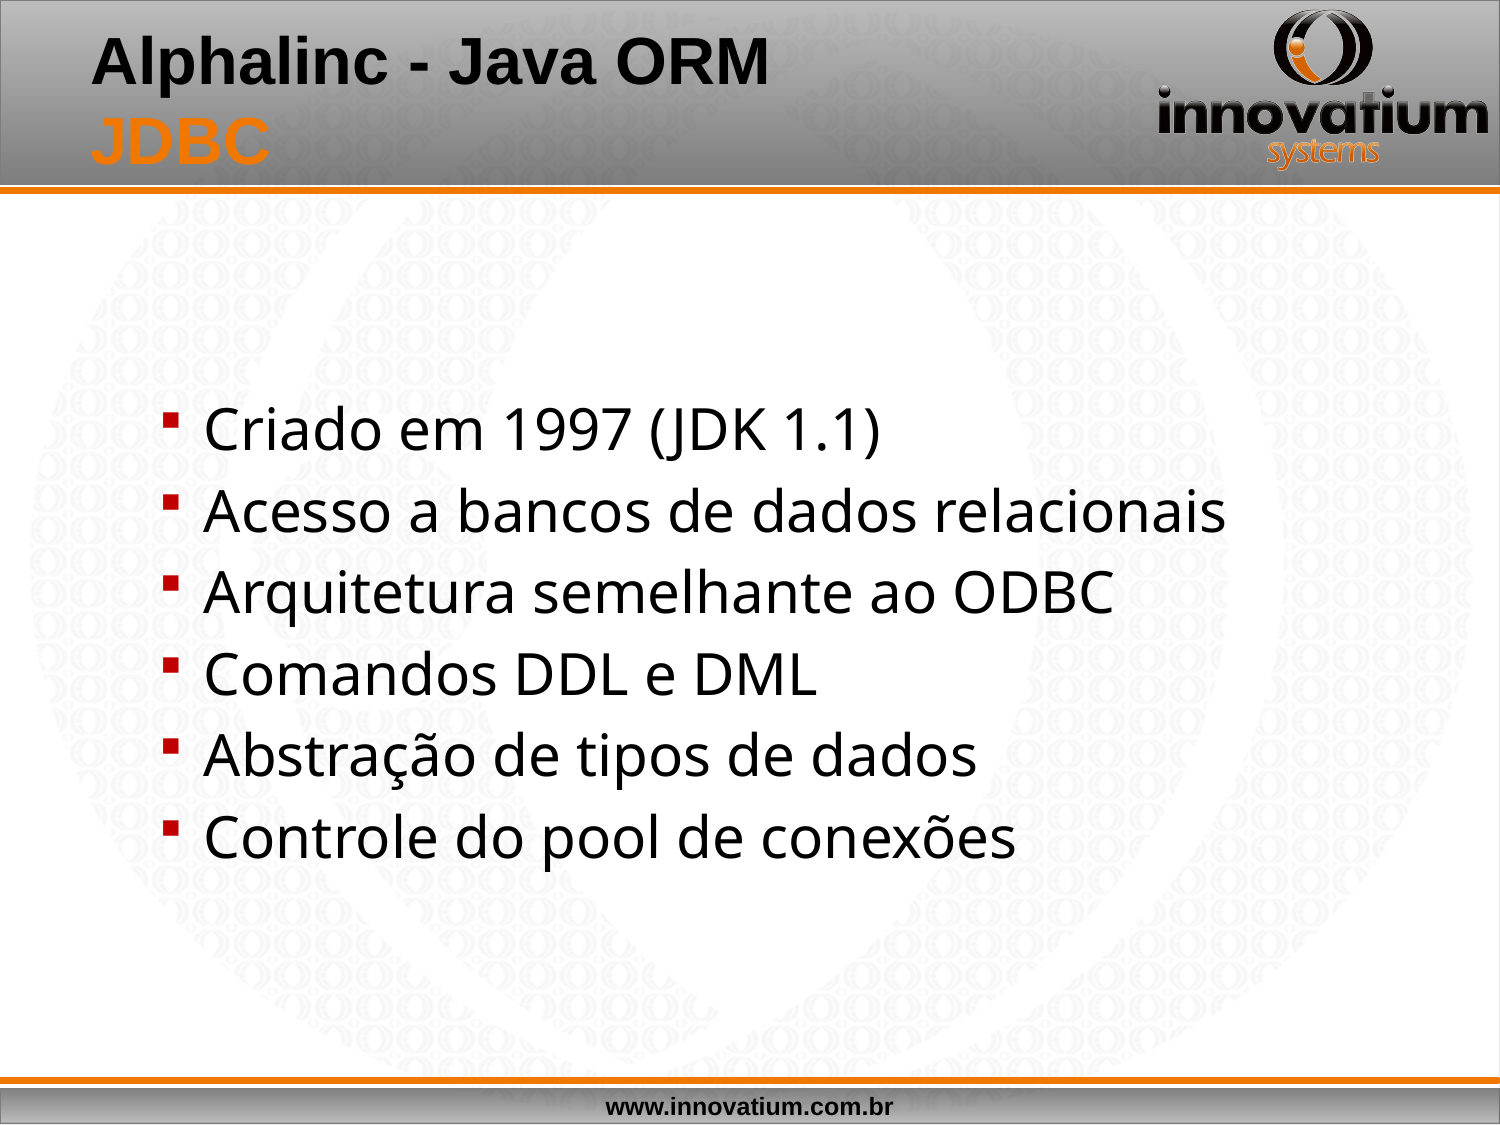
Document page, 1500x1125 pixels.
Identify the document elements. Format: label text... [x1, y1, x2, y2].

picture [1425, 3, 1496, 177]
title Alphalinc - Java ORM JDBC [75, 0, 1425, 201]
list Criado em 1997 (JDK 1.1) Acesso a bancos de dados relacionais Arquitetura semelhante ao ODBC Comandos DDL e DML Abstração de tipos de dados Controle do pool de conexões [75, 216, 1425, 1047]
